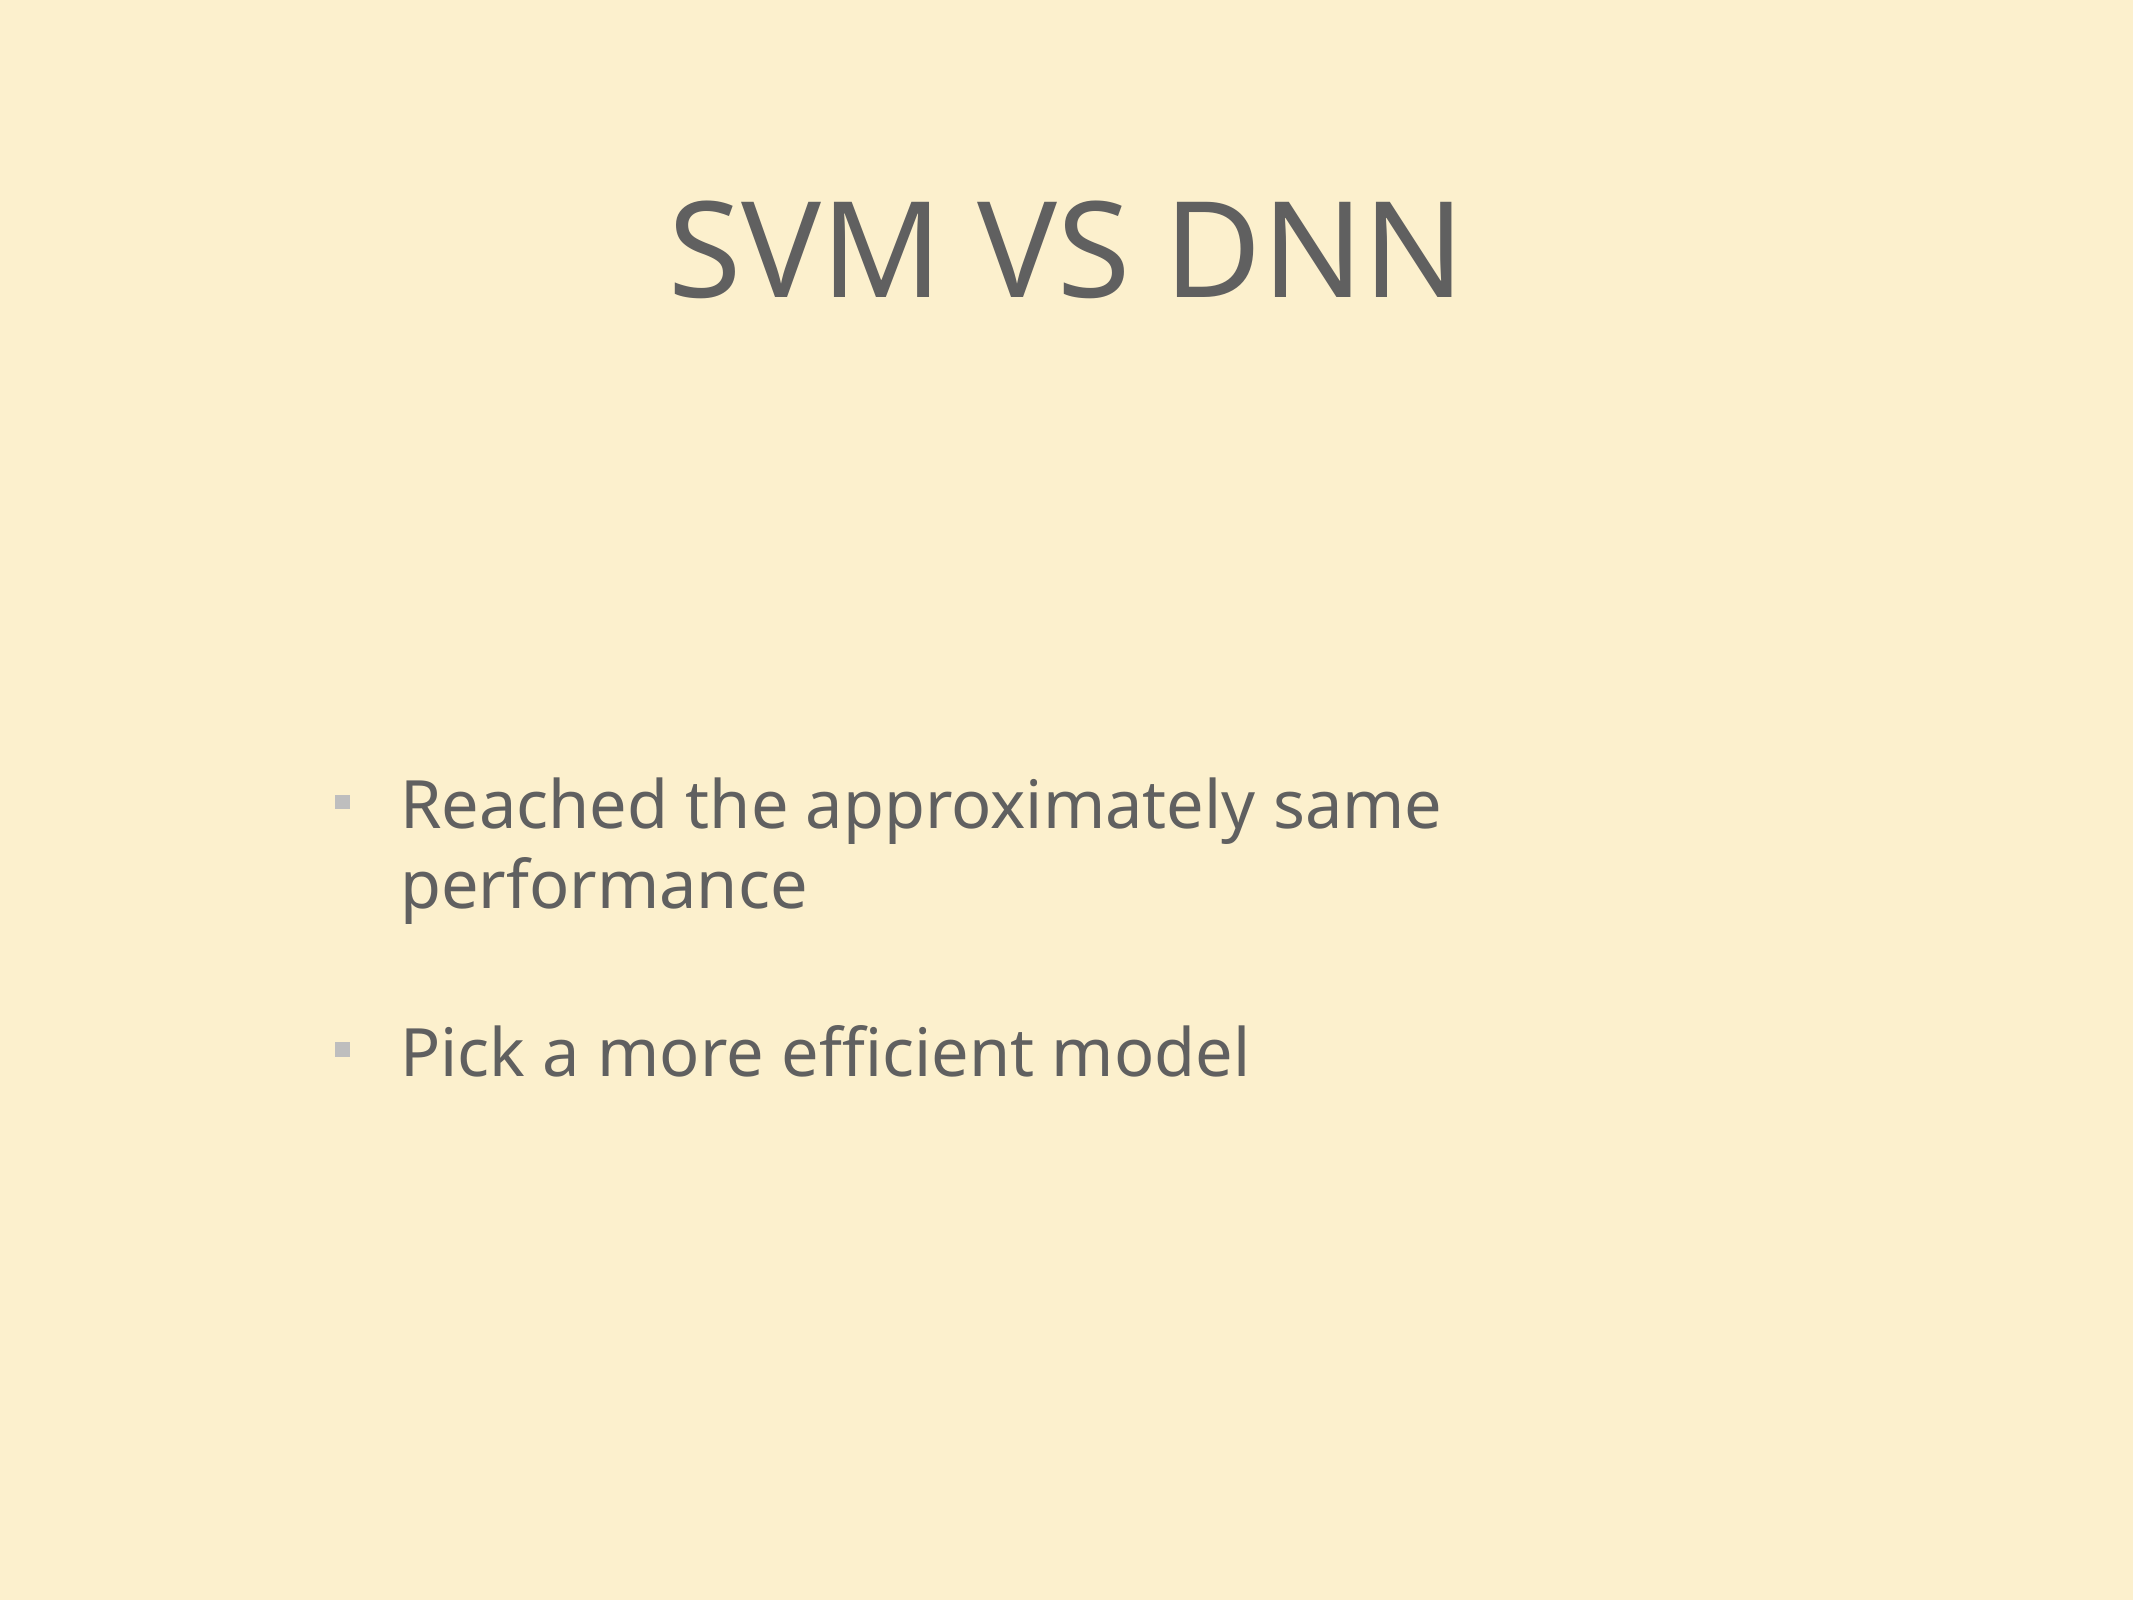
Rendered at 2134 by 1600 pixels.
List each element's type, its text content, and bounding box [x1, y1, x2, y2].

picture [335, 795, 350, 809]
text_box SVM vs DNN [329, 137, 1805, 372]
list Reached the approximately same performance Pick a more efficient model [328, 572, 1805, 1279]
picture [335, 1042, 350, 1057]
